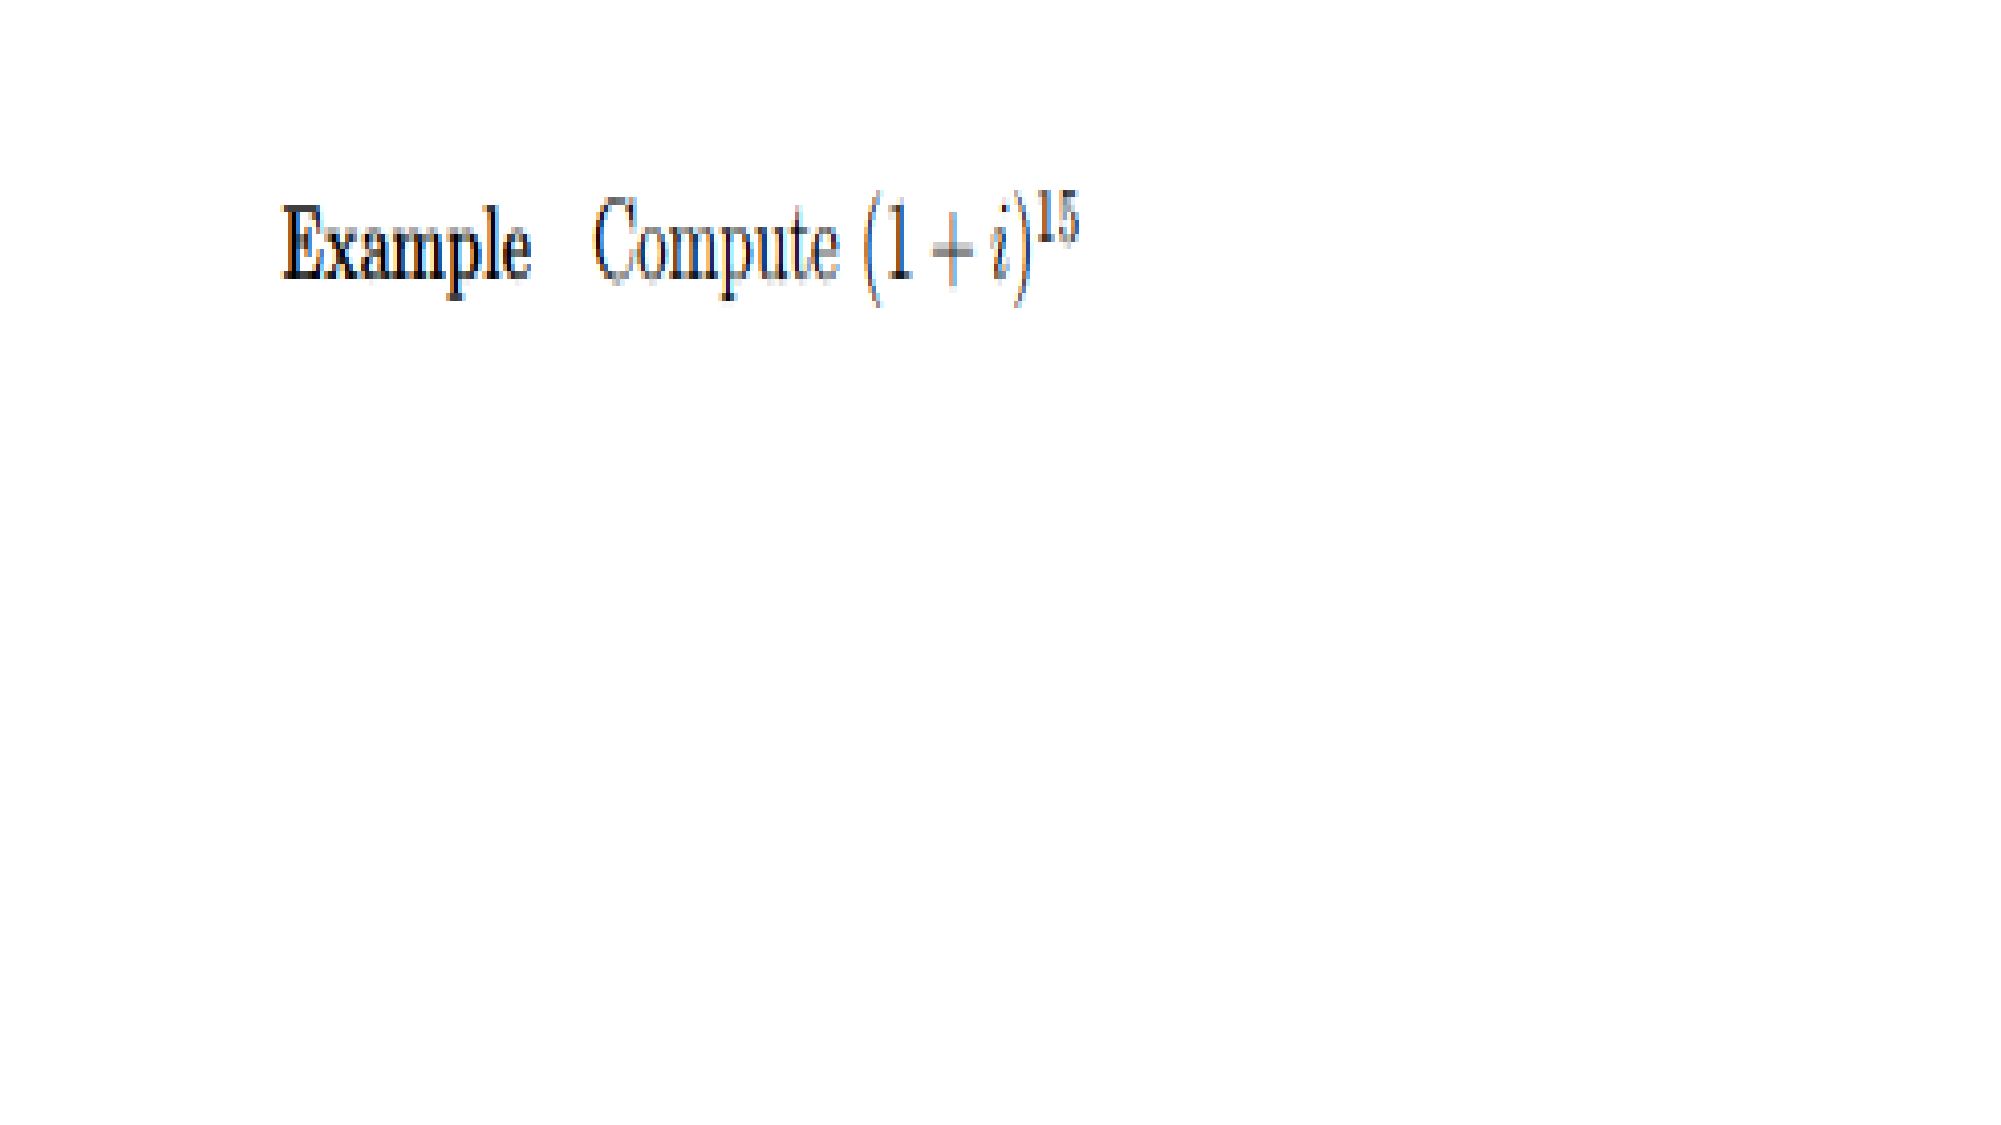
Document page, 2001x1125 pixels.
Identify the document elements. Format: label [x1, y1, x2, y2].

list [272, 124, 1258, 427]
